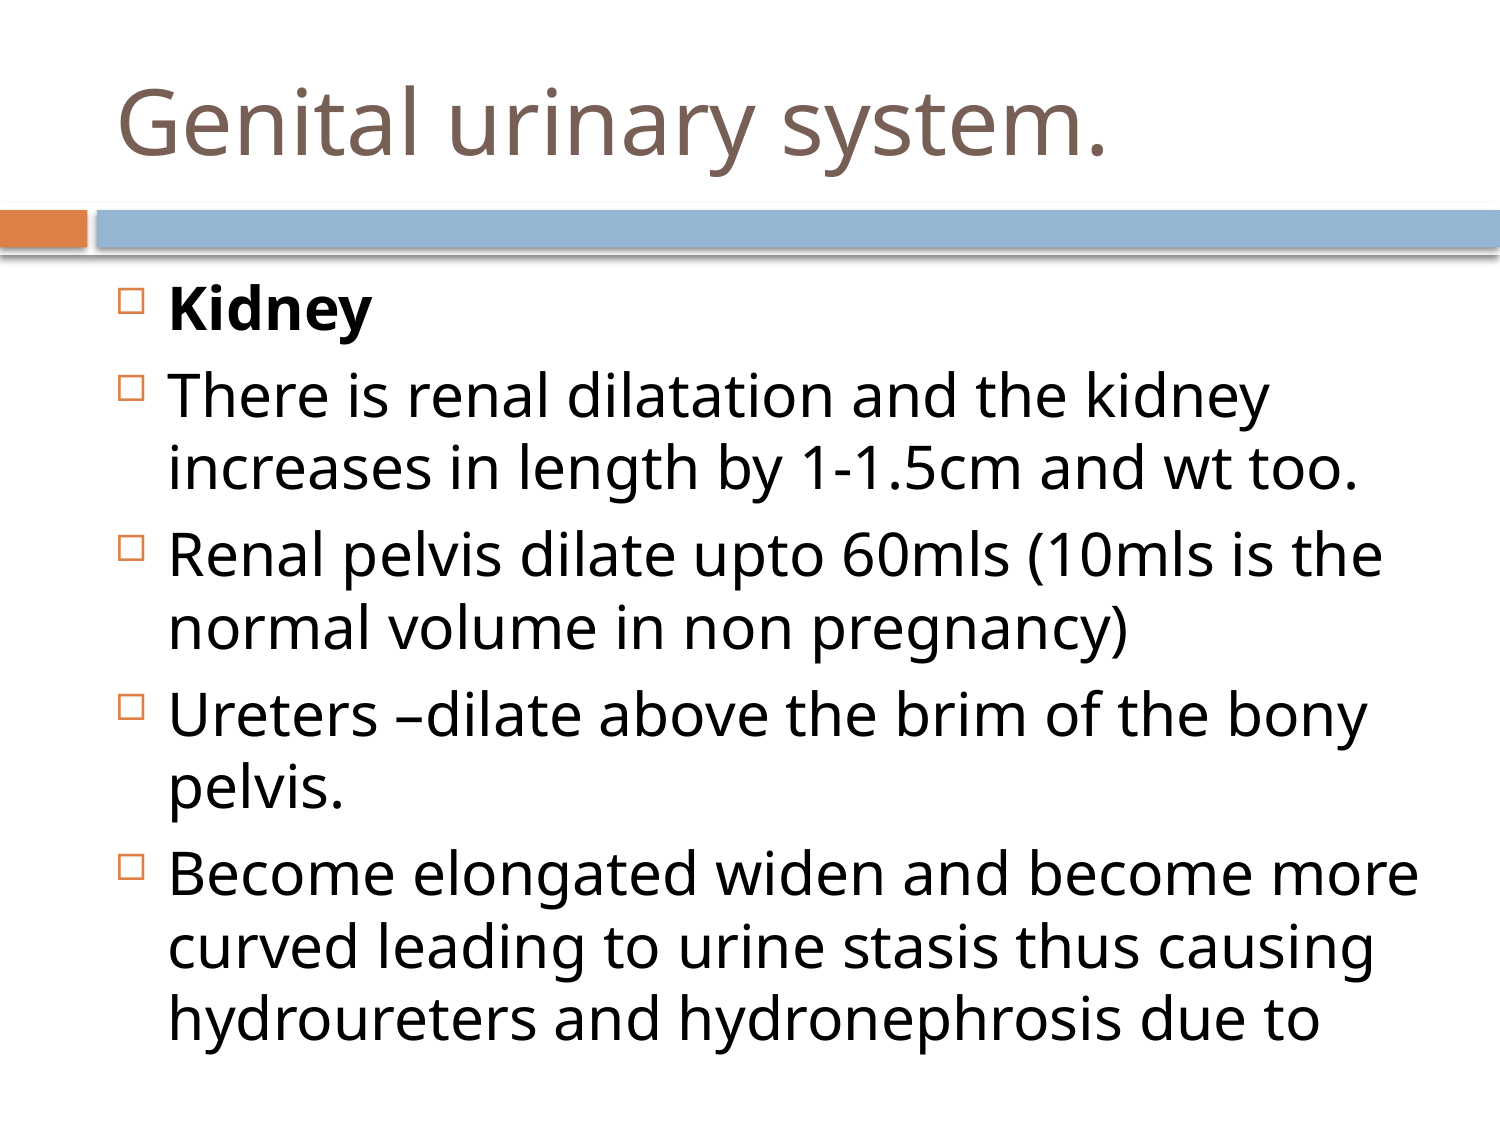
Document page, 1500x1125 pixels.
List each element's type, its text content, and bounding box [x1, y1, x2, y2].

list Kidney There is renal dilatation and the kidney increases in length by 1-1.5cm and wt too. Renal pelvis dilate upto 60mls (10mls is the normal volume in non pregnancy) Ureters –dilate above the brim of the bony pelvis. Become elongated widen and become more curved leading to urine stasis thus causing hydroureters and hydronephrosis due to [100, 262, 1438, 1000]
title Genital urinary system. [100, 37, 1438, 200]
